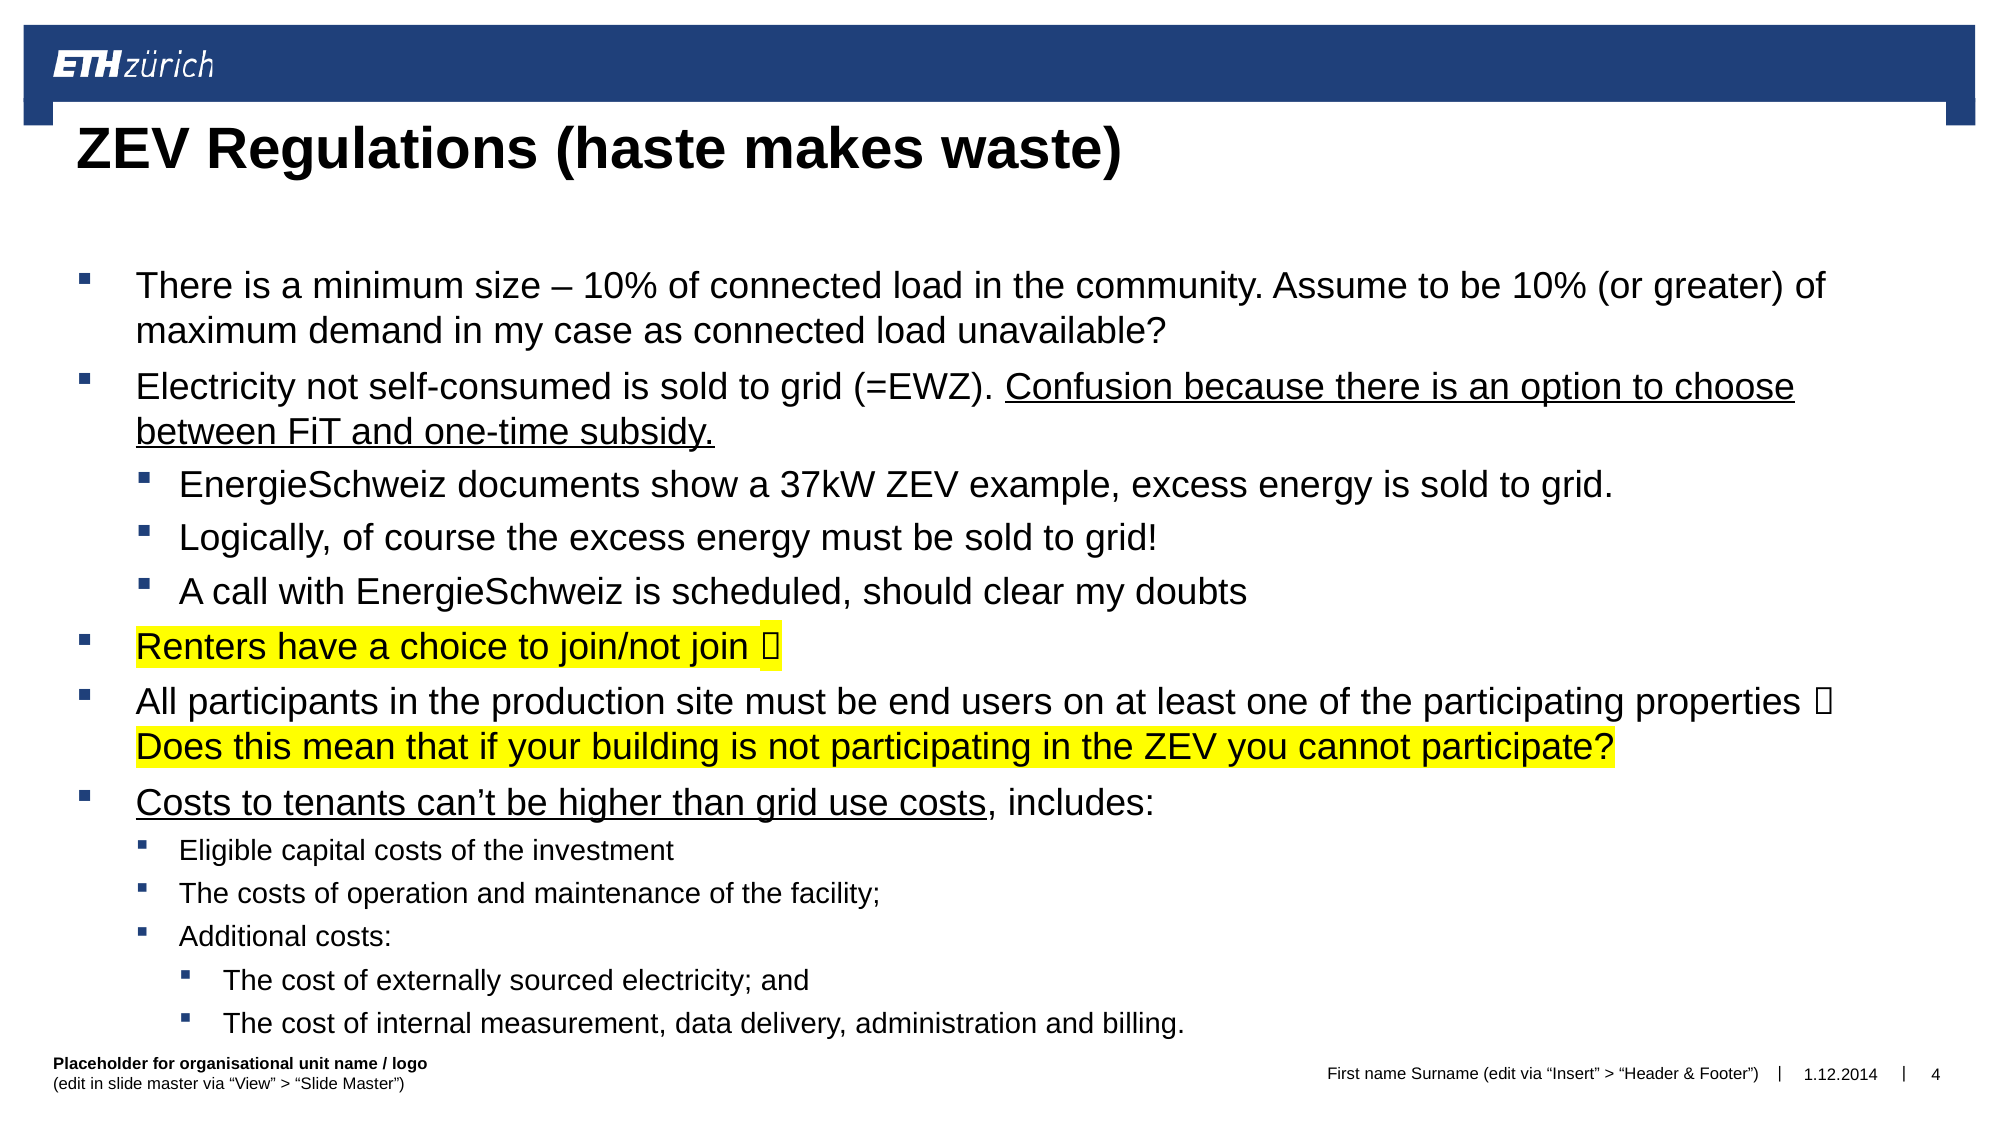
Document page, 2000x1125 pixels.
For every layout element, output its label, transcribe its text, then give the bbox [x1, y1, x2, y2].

list There is a minimum size – 10% of connected load in the community. Assume to be 10% (or greater) of maximum demand in my case as connected load unavailable? Electricity not self-consumed is sold to grid (=EWZ). Confusion because there is an option to choose between FiT and one-time subsidy. EnergieSchweiz documents show a 37kW ZEV example, excess energy is sold to grid. Logically, of course the excess energy must be sold to grid! A call with EnergieSchweiz is scheduled, should clear my doubts Renters have a choice to join/not join  All participants in the production site must be end users on at least one of the participating properties  Does this mean that if your building is not participating in the ZEV you cannot participate? Costs to tenants can’t be higher than grid use costs, includes: Eligible capital costs of the investment The costs of operation and maintenance of the facility; Additional costs: The cost of externally sourced electricity; and The cost of internal measurement, data delivery, administration and billing. [53, 261, 1946, 1023]
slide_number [1790, 1034, 1892, 1112]
footer First name Surname (edit via “Insert” > “Header & Footer”) [999, 1034, 1760, 1111]
slide_number 4 [1906, 1034, 1966, 1112]
title ZEV Regulations (haste makes waste) [53, 101, 1946, 261]
